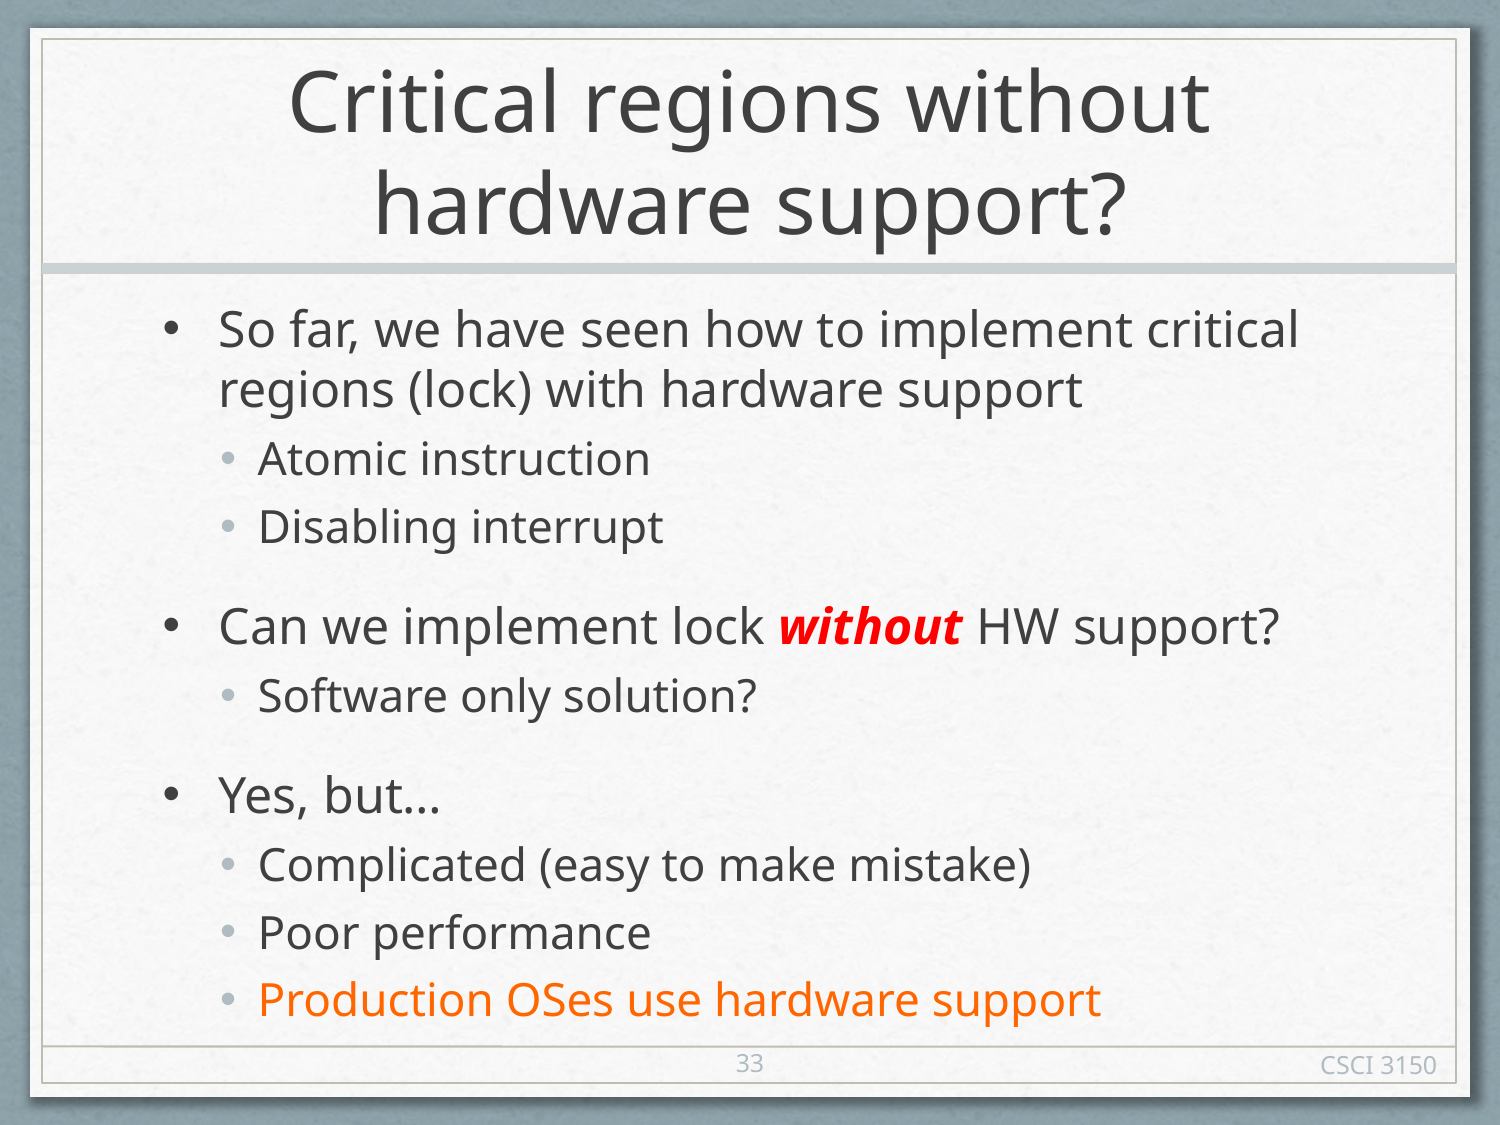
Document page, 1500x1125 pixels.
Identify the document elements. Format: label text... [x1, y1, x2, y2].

footer CSCI 3150 [977, 1045, 1453, 1088]
slide_number 33 [687, 1042, 813, 1088]
list So far, we have seen how to implement critical regions (lock) with hardware support Atomic instruction Disabling interrupt Can we implement lock without HW support? Software only solution? Yes, but… Complicated (easy to make mistake) Poor performance Production OSes use hardware support [147, 290, 1406, 1043]
picture [30, 28, 1470, 1097]
title Critical regions without hardware support? [147, 40, 1353, 260]
